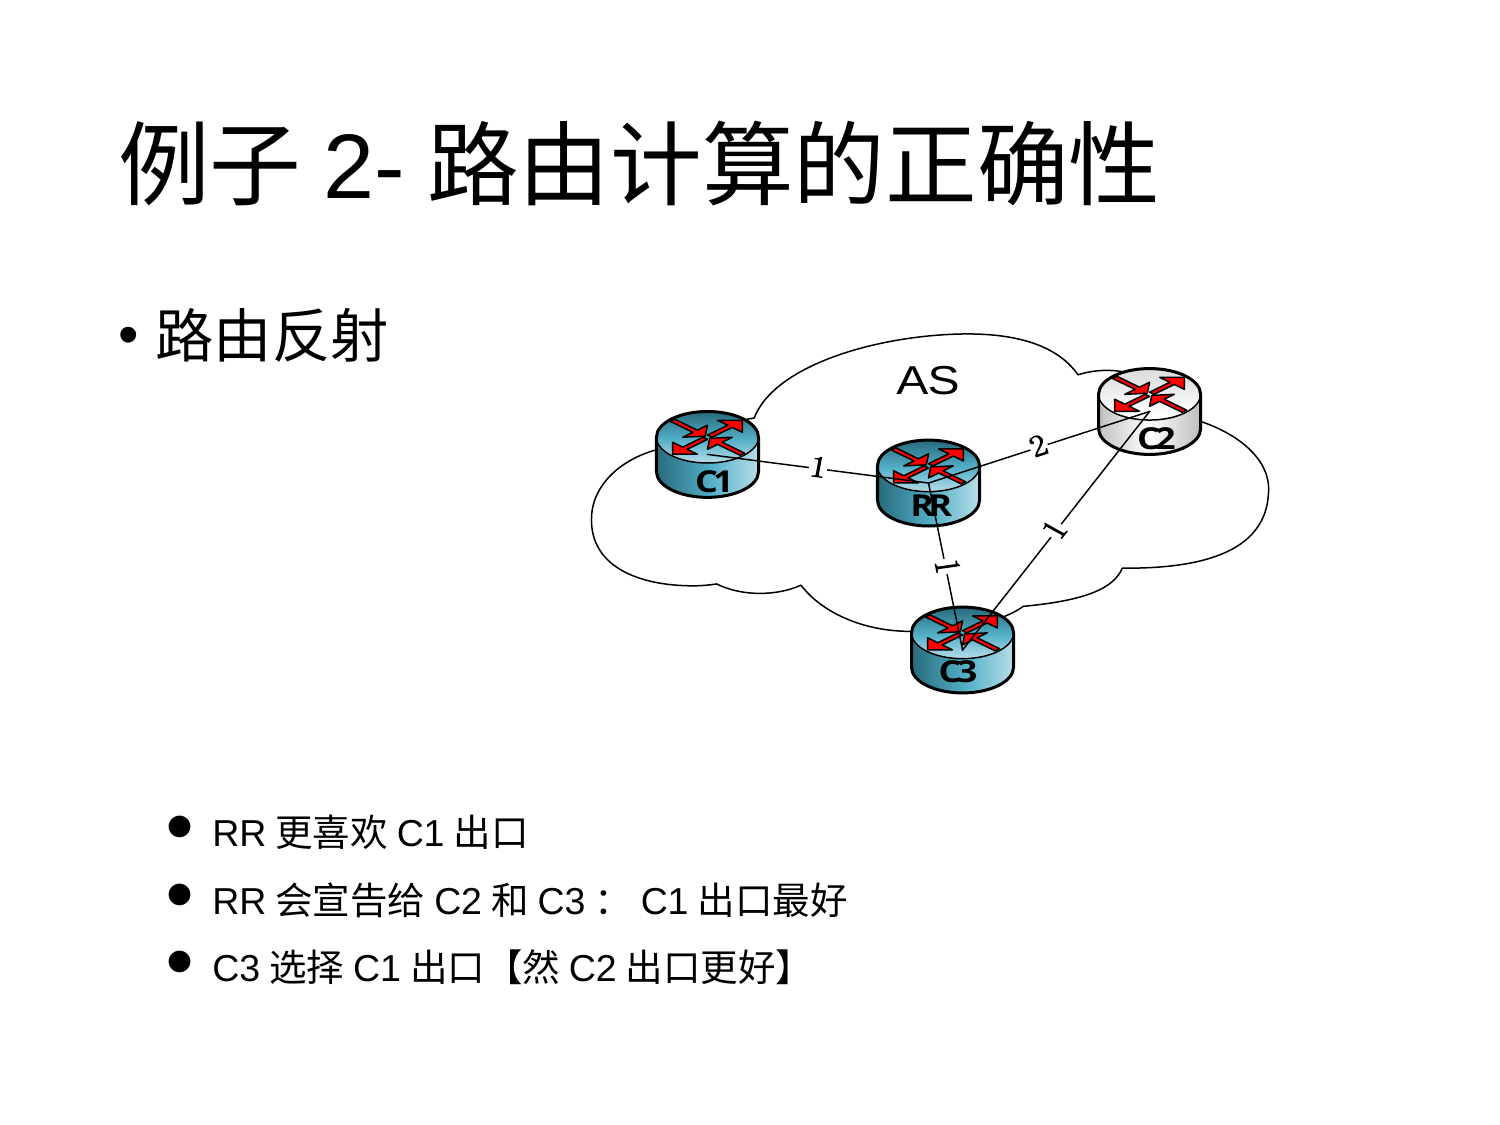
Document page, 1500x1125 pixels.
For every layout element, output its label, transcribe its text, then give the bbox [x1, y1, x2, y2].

title 例子2-路由计算的正确性 [103, 59, 1397, 278]
picture [586, 218, 1271, 780]
list 路由反射 [103, 299, 1397, 1014]
text_box RR更喜欢C1出口 RR会宣告给C2和C3：C1出口最好 C3选择C1出口【然C2出口更好】 [150, 779, 901, 997]
